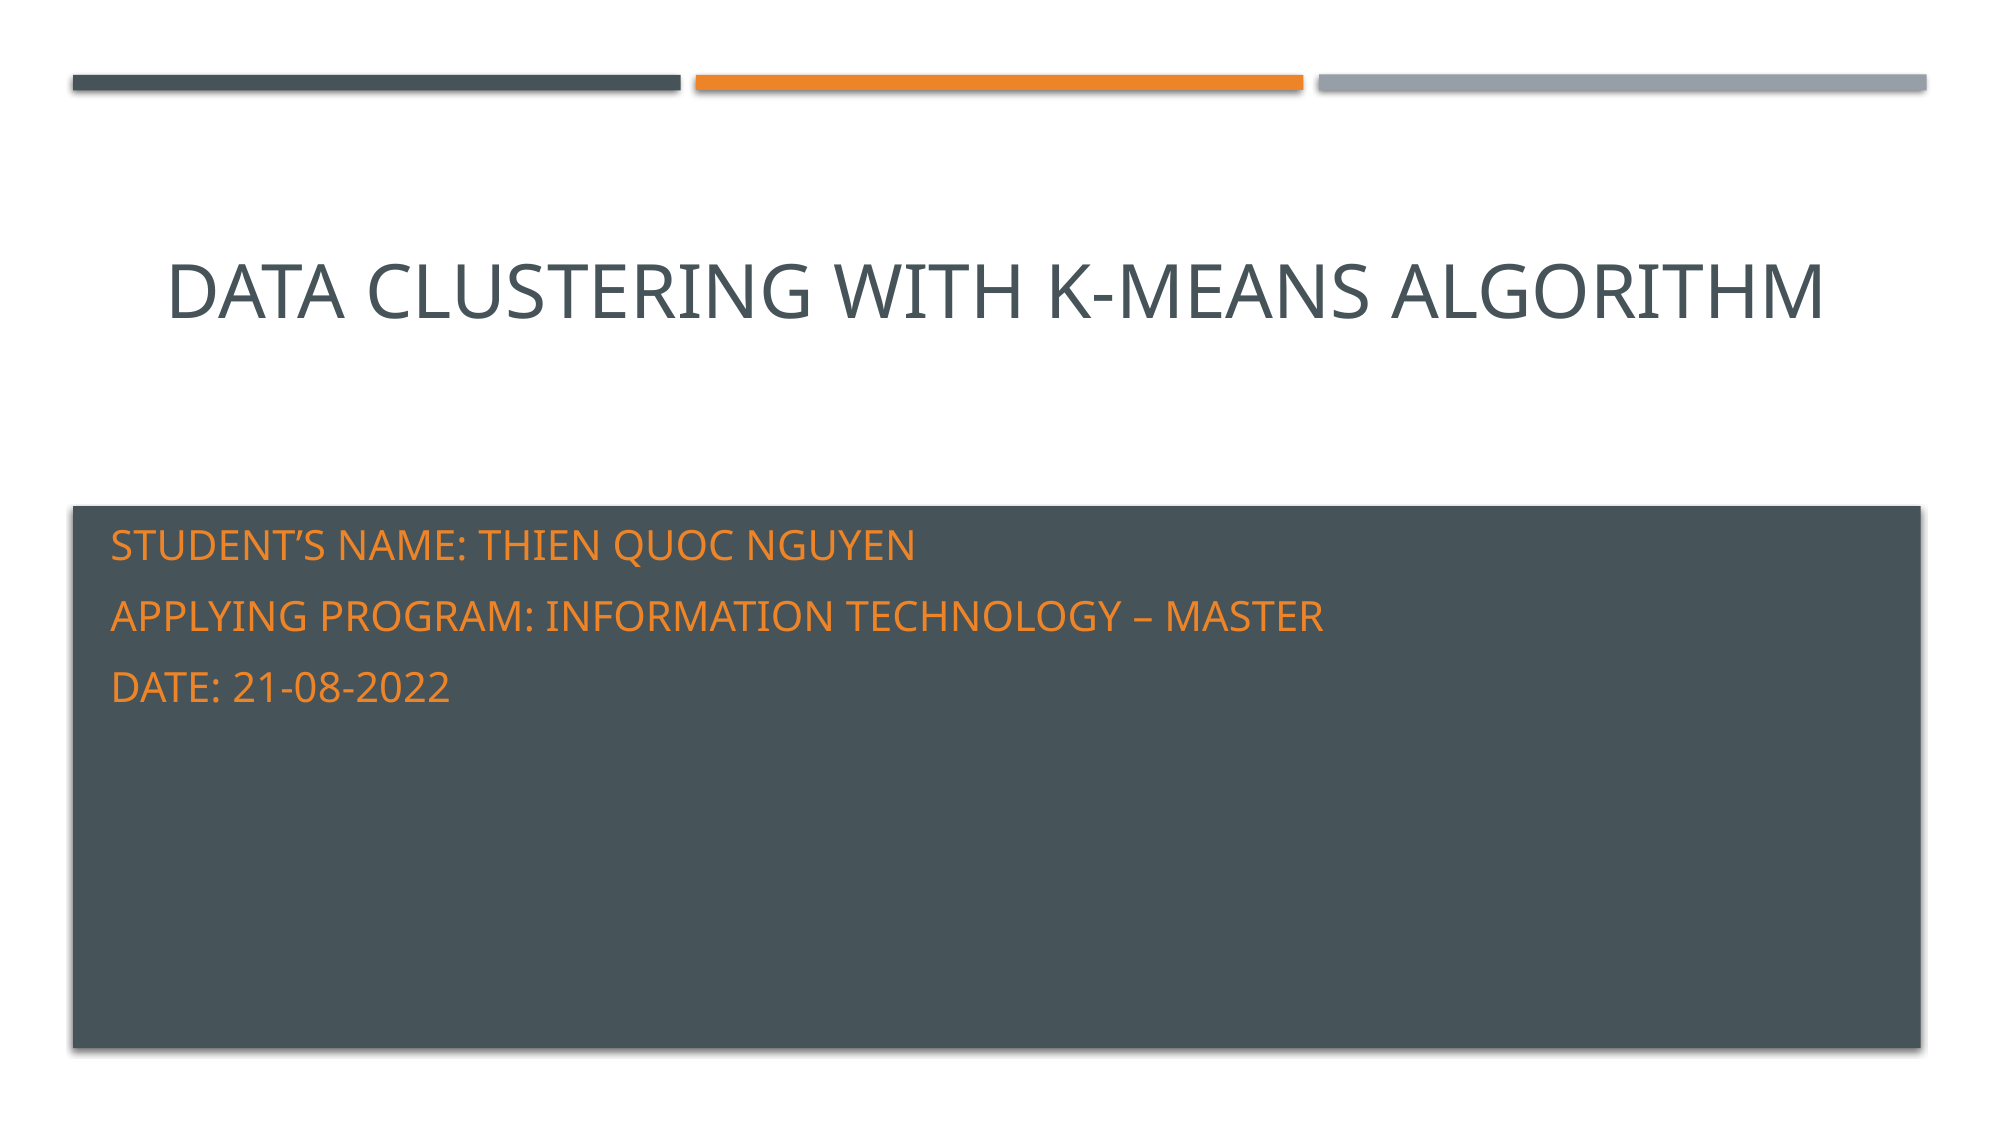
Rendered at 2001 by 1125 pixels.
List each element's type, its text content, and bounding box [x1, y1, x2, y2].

subtitle Student’s name: thien quoc Nguyen Applying program: information technology – master Date: 21-08-2022 [95, 511, 1899, 1039]
title Data clustering with k-means algorithm [95, 167, 1899, 410]
